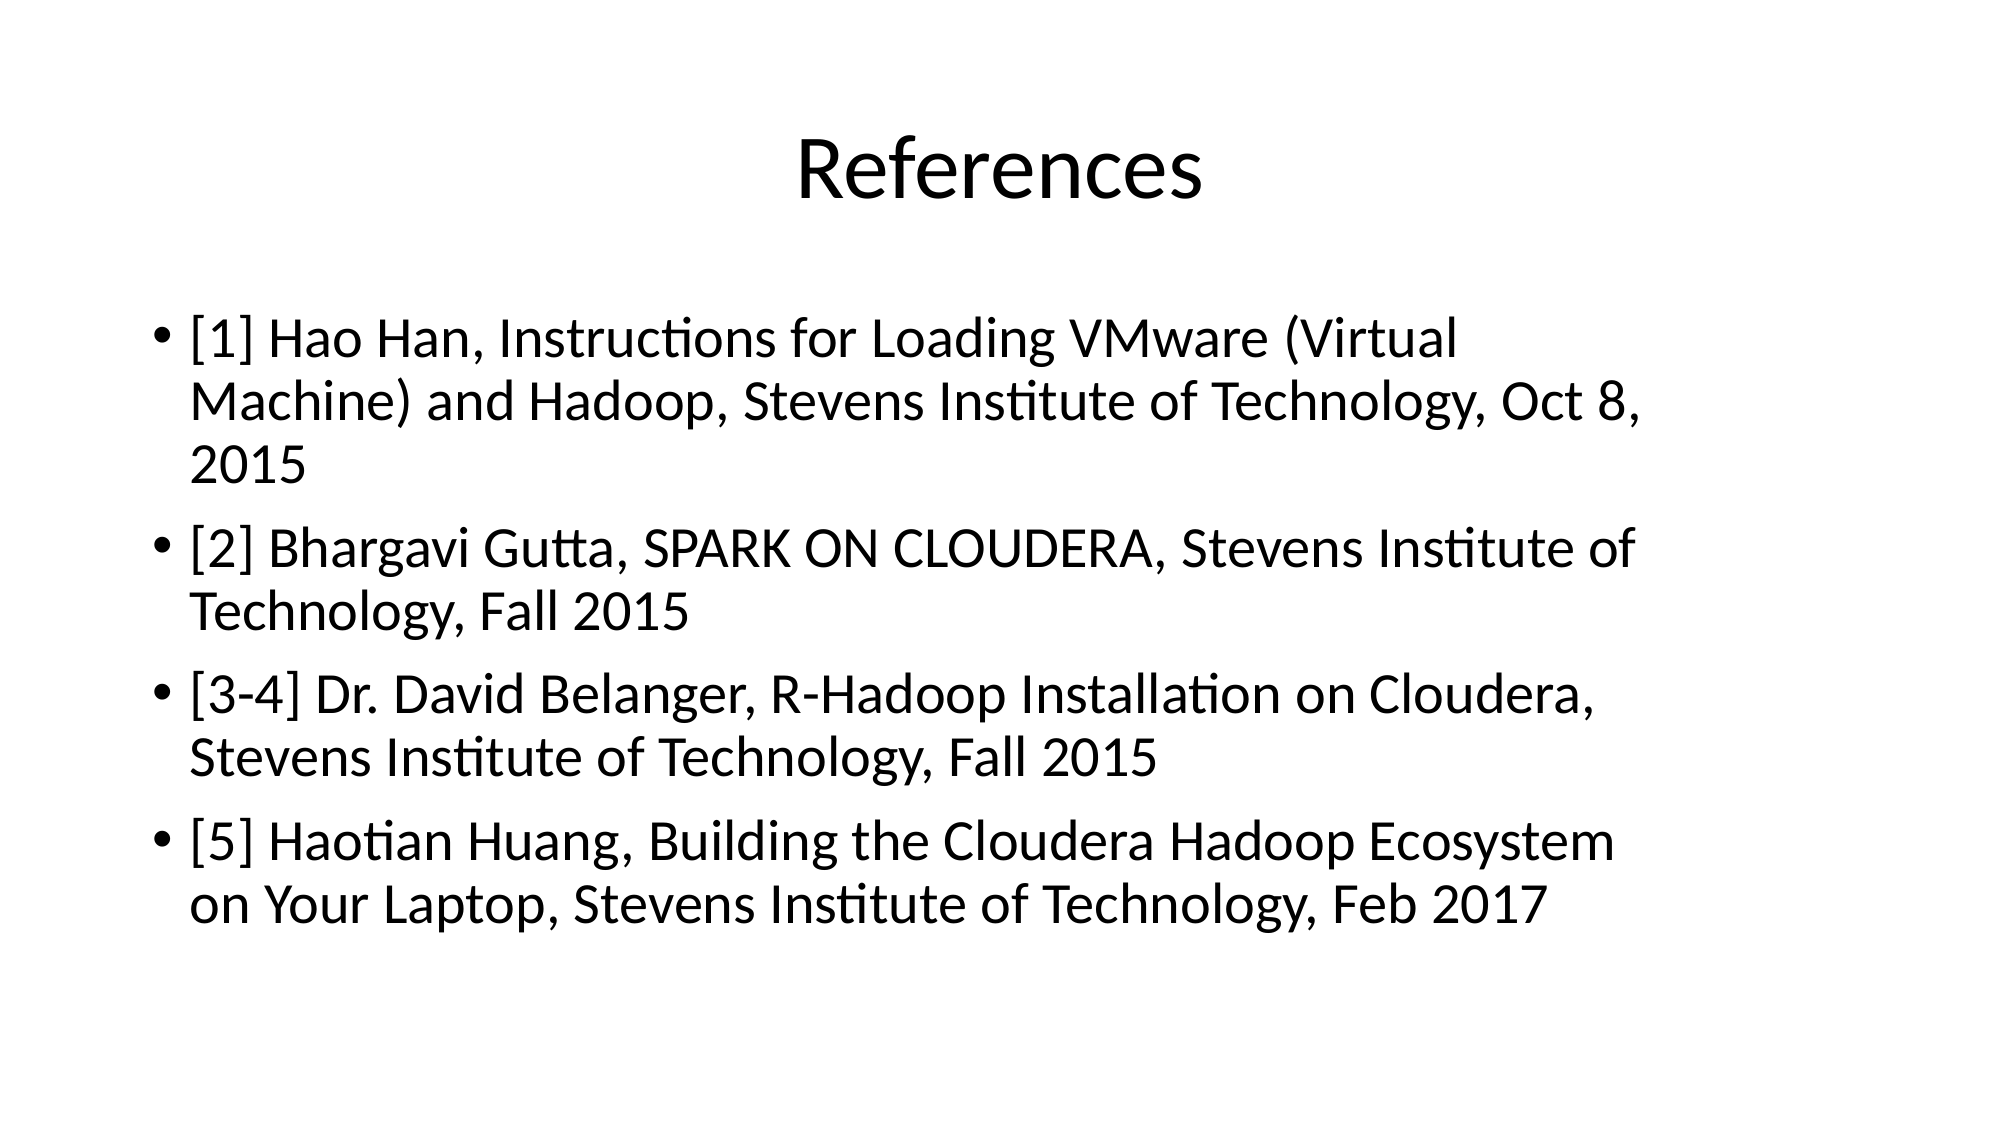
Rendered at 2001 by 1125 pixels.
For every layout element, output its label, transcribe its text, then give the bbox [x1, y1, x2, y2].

title References [137, 59, 1863, 278]
list [1] Hao Han, Instructions for Loading VMware (Virtual Machine) and Hadoop, Stevens Institute of Technology, Oct 8, 2015 [2] Bhargavi Gutta, SPARK ON CLOUDERA, Stevens Institute of Technology, Fall 2015 [3-4] Dr. David Belanger, R-Hadoop Installation on Cloudera, Stevens Institute of Technology, Fall 2015 [5] Haotian Huang, Building the Cloudera Hadoop Ecosystem on Your Laptop, Stevens Institute of Technology, Feb 2017 [137, 299, 1660, 1092]
